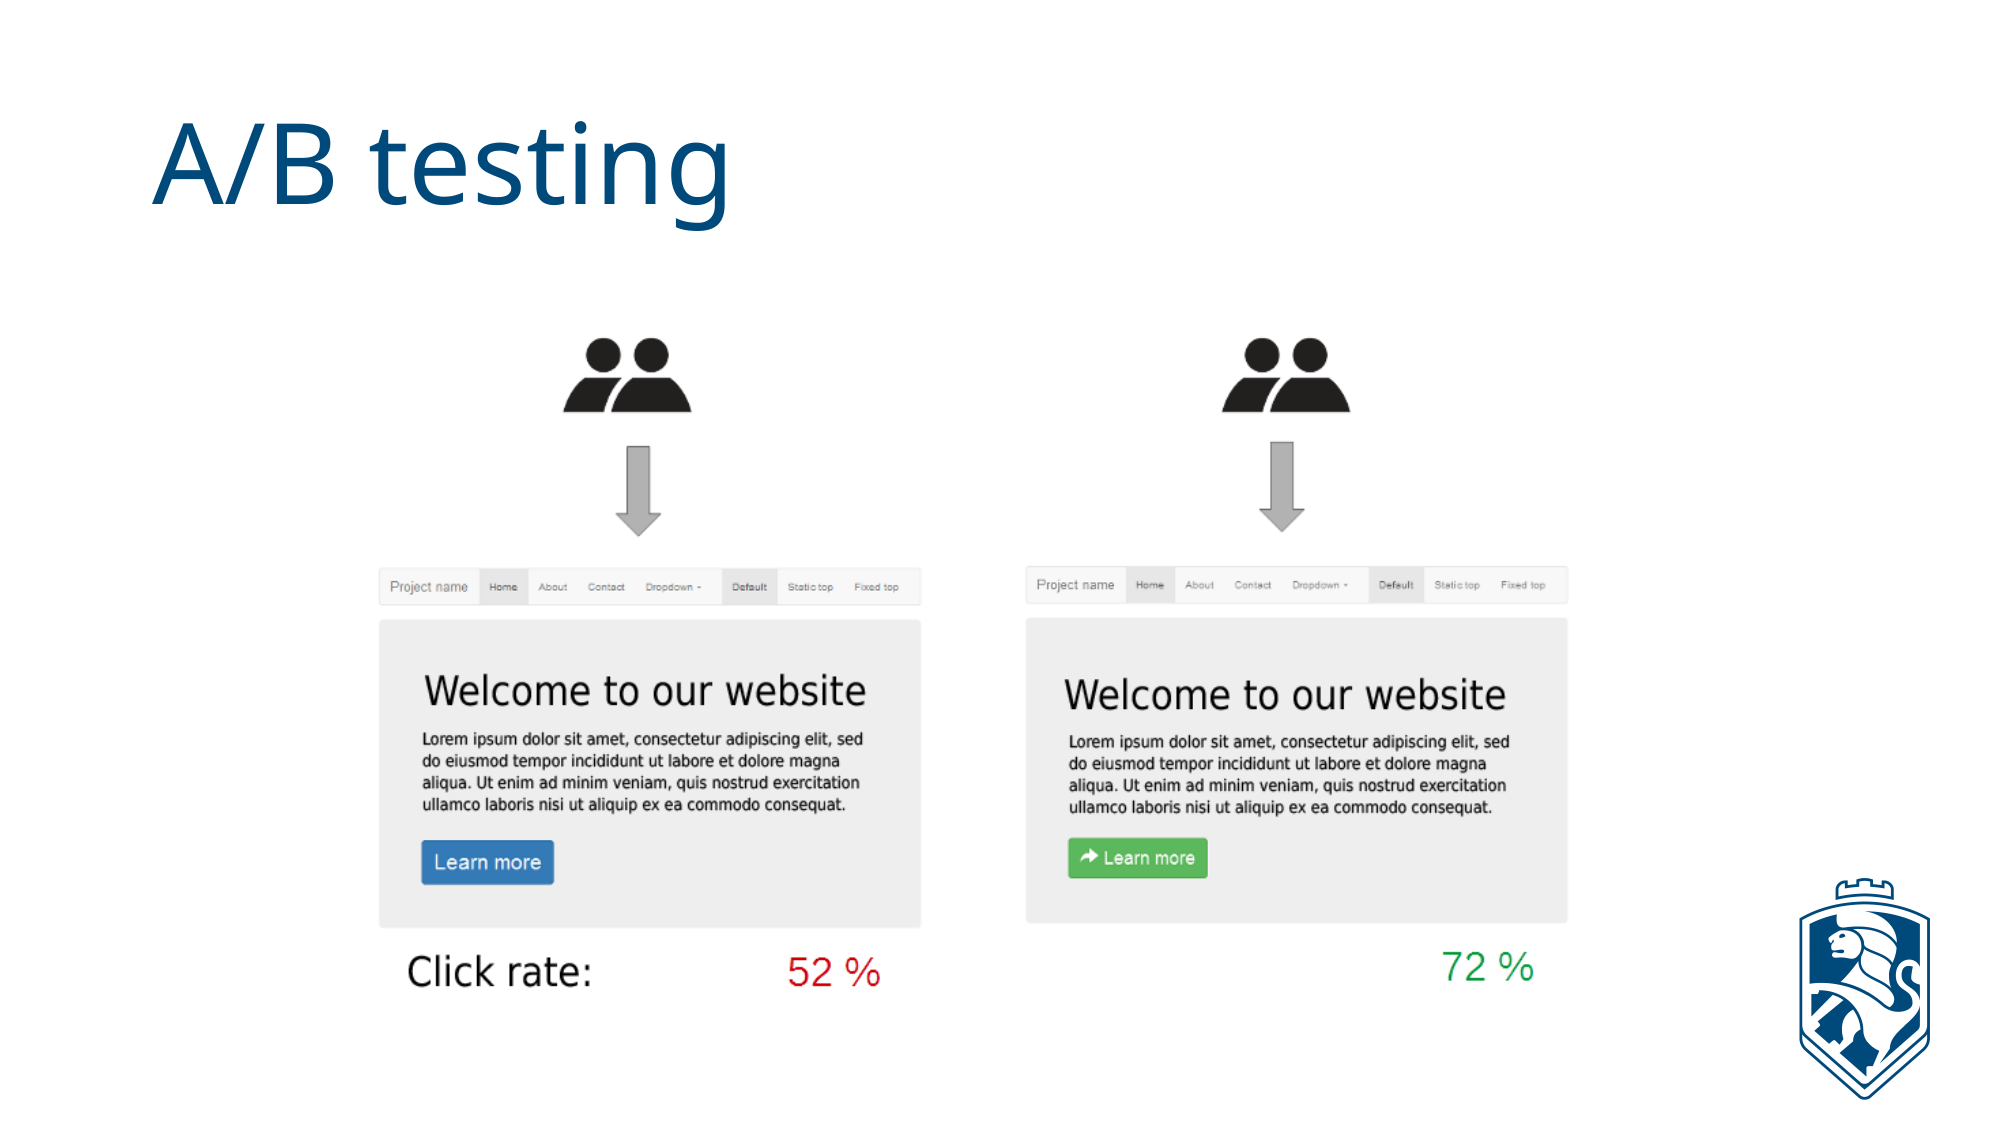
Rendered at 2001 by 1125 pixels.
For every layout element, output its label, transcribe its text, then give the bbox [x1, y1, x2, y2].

picture [1773, 865, 1962, 1106]
title A/B testing [137, 59, 1863, 278]
picture [349, 277, 1601, 1019]
